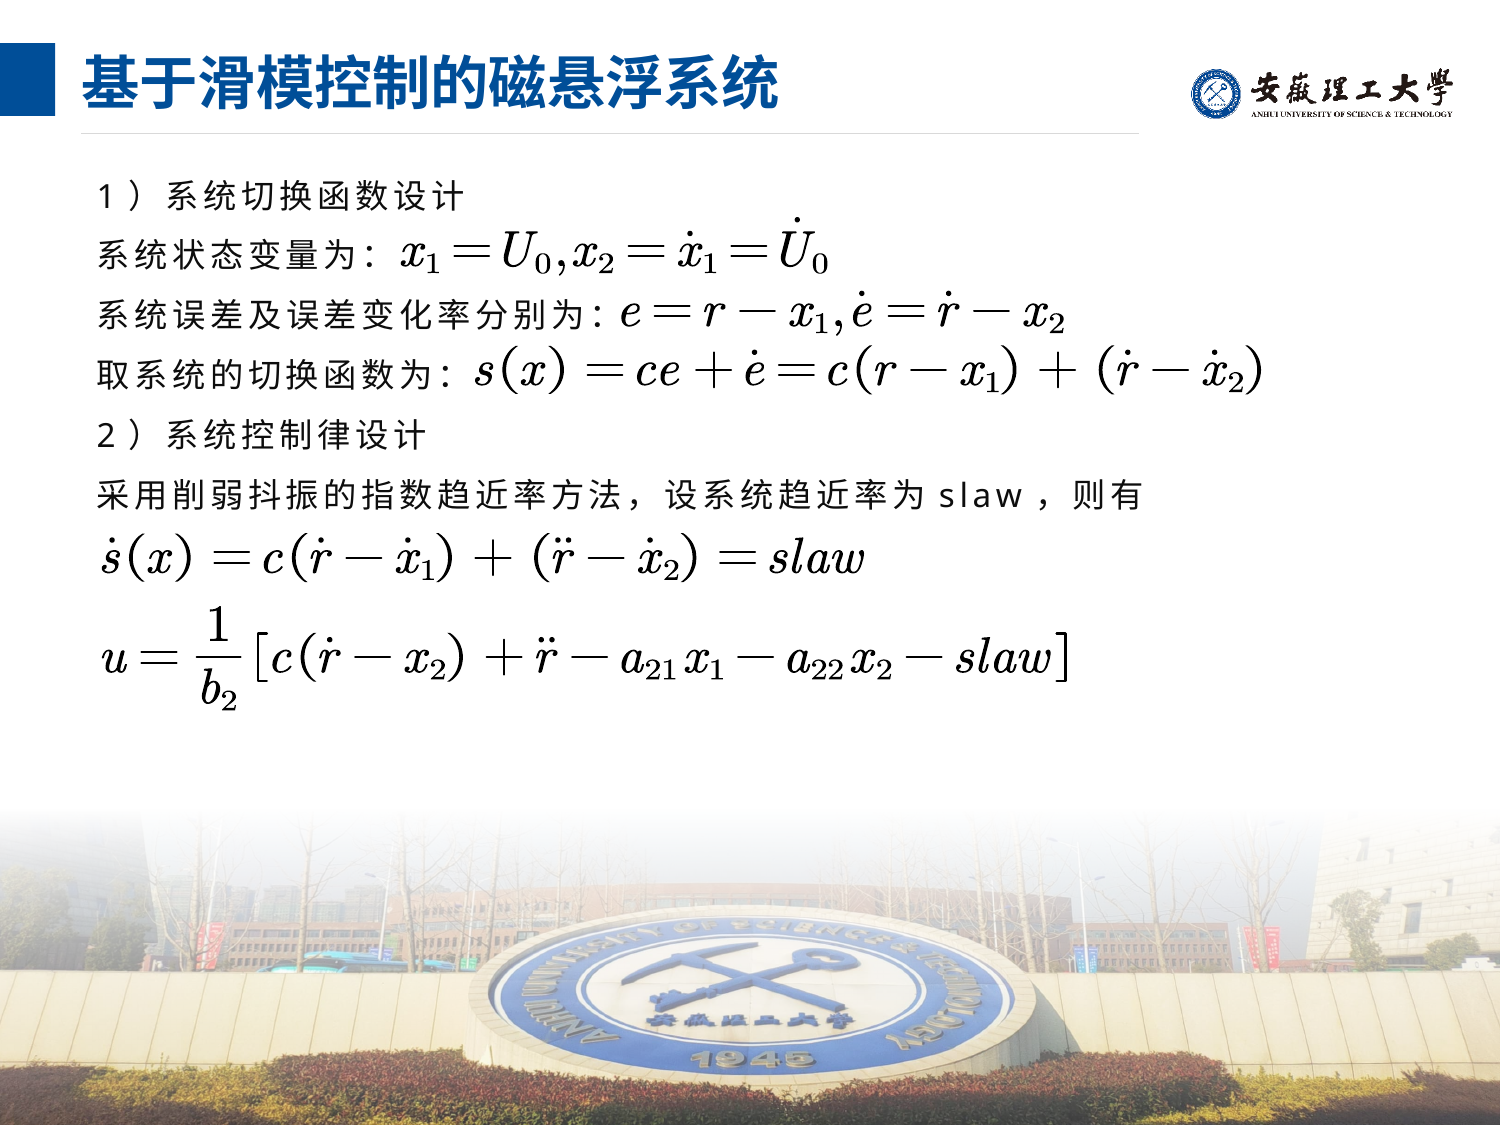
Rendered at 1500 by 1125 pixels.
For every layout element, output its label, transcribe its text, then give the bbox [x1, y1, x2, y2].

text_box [96, 591, 1079, 729]
text_box 1）系统切换函数设计 系统状态变量为： 系统误差及误差变化率分别为： 取系统的切换函数为： 2）系统控制律设计 采用削弱抖振的指数趋近率方法，设系统趋近率为slaw，则有 [96, 154, 1308, 420]
picture [0, 420, 1500, 1125]
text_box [395, 202, 837, 292]
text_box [470, 332, 1271, 412]
title 基于滑模控制的磁悬浮系统 [81, 31, 1152, 141]
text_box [616, 275, 1074, 332]
picture [1191, 68, 1453, 119]
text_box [96, 520, 875, 591]
